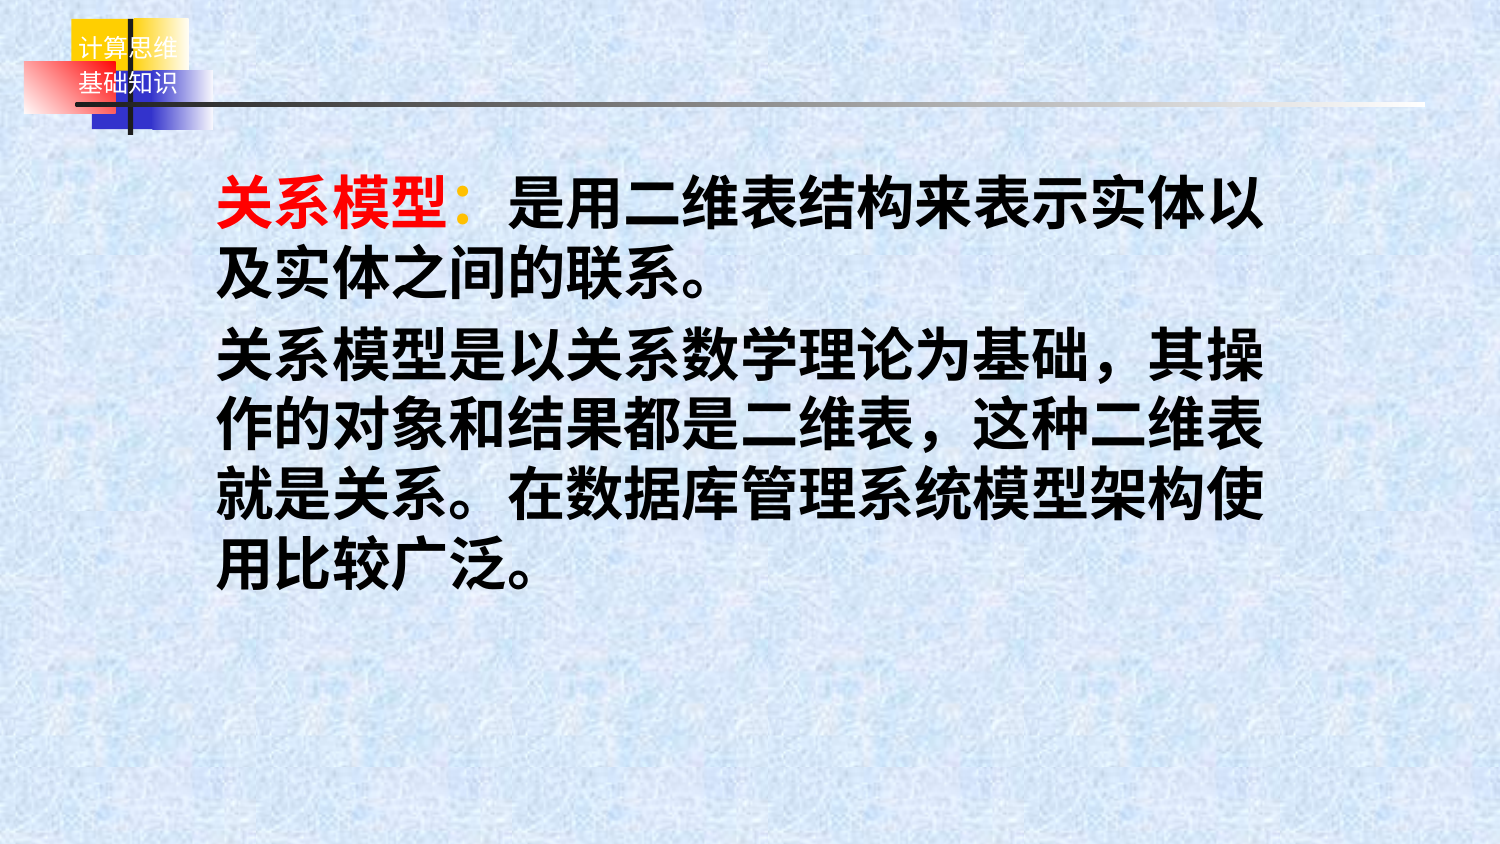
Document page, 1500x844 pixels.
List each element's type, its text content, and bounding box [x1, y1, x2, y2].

list 关系模型：是用二维表结构来表示实体以及实体之间的联系。 关系模型是以关系数学理论为基础，其操作的对象和结果都是二维表，这种二维表就是关系。在数据库管理系统模型架构使用比较广泛。 [200, 158, 1300, 685]
picture [0, 0, 1500, 844]
